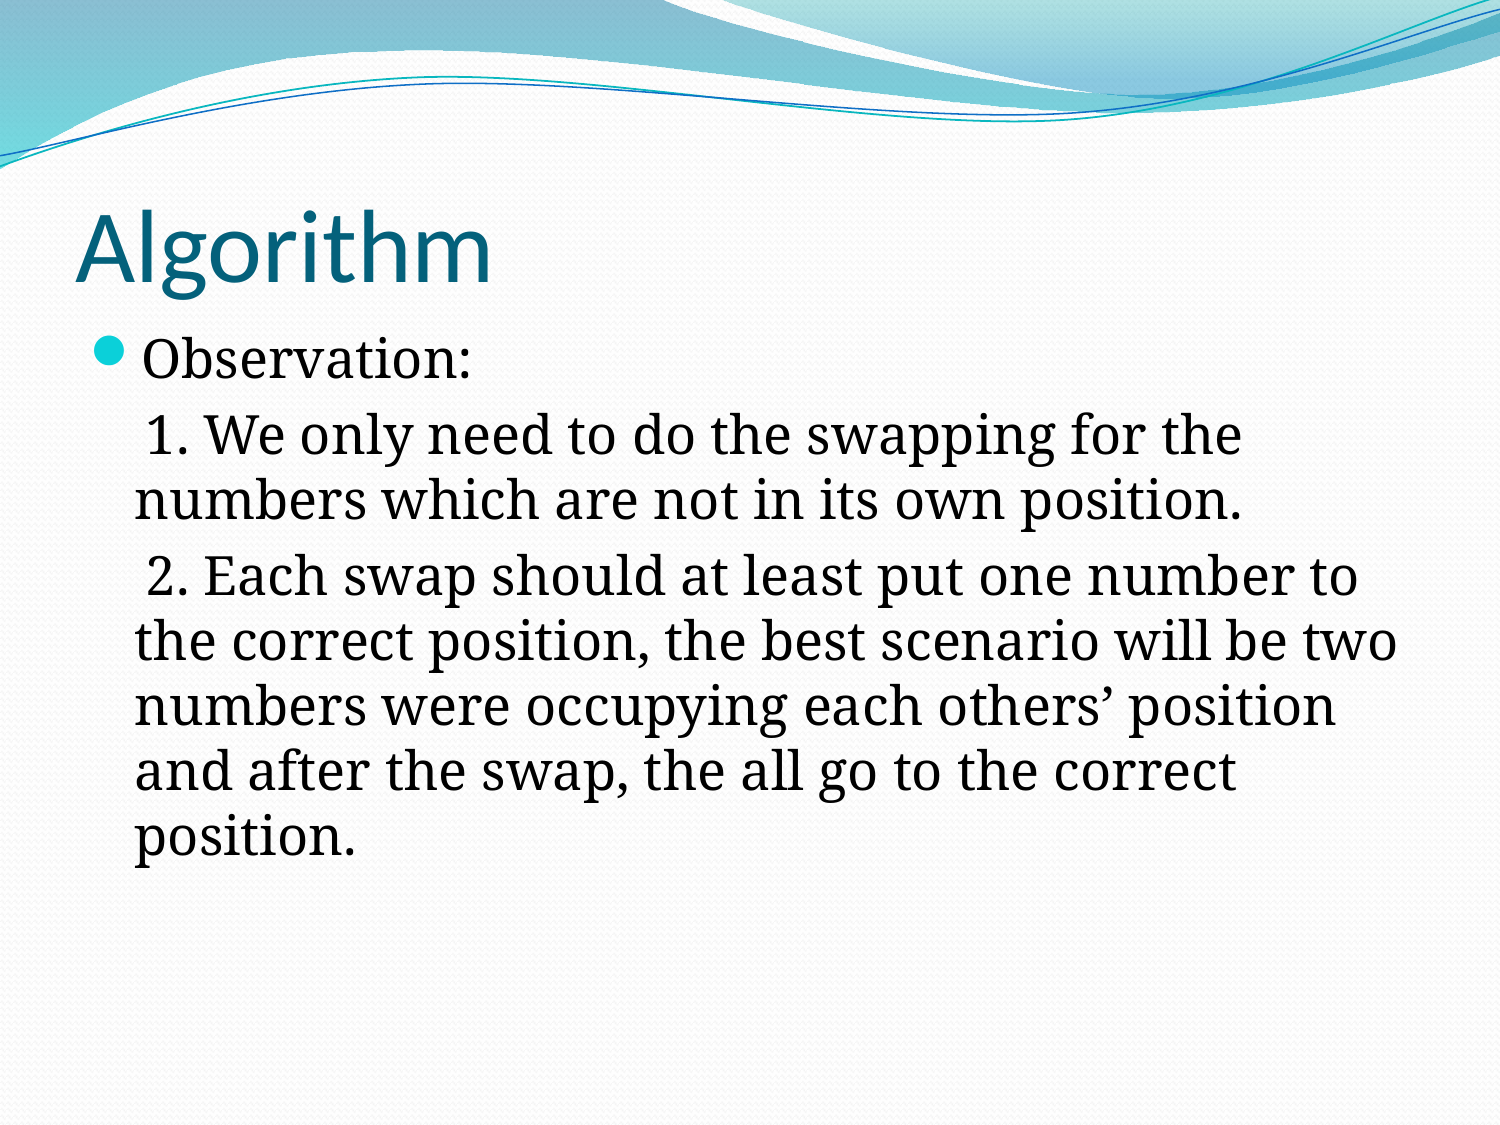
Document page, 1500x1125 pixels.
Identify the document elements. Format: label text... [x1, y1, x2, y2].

title Algorithm [75, 115, 1425, 303]
list Observation: 1. We only need to do the swapping for the numbers which are not in its own position. 2. Each swap should at least put one number to the correct position, the best scenario will be two numbers were occupying each others’ position and after the swap, the all go to the correct position. [75, 317, 1425, 1038]
